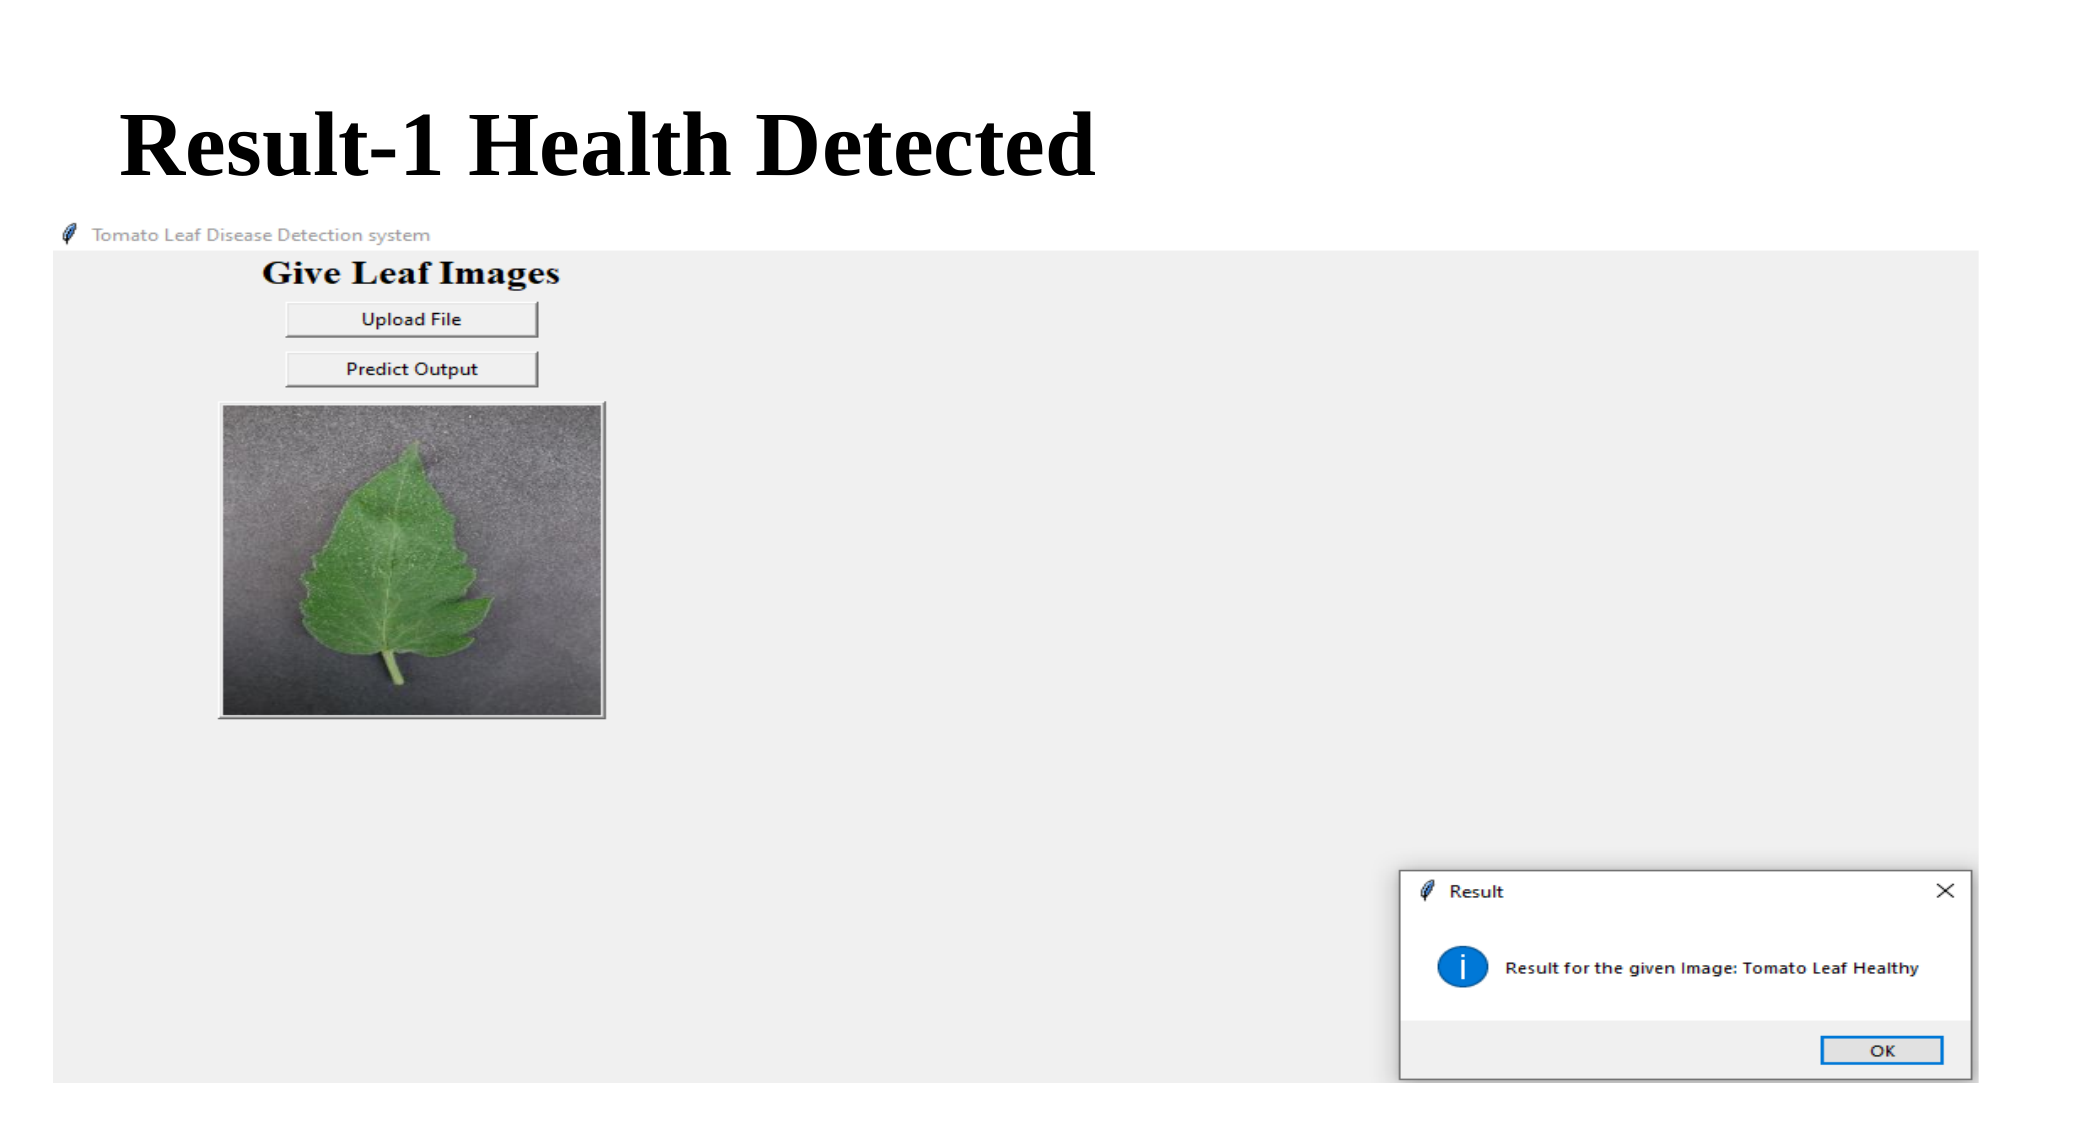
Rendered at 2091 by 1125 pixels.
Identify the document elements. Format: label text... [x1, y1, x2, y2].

title Result-1 Health Detected [104, 45, 1987, 233]
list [52, 219, 1979, 1084]
